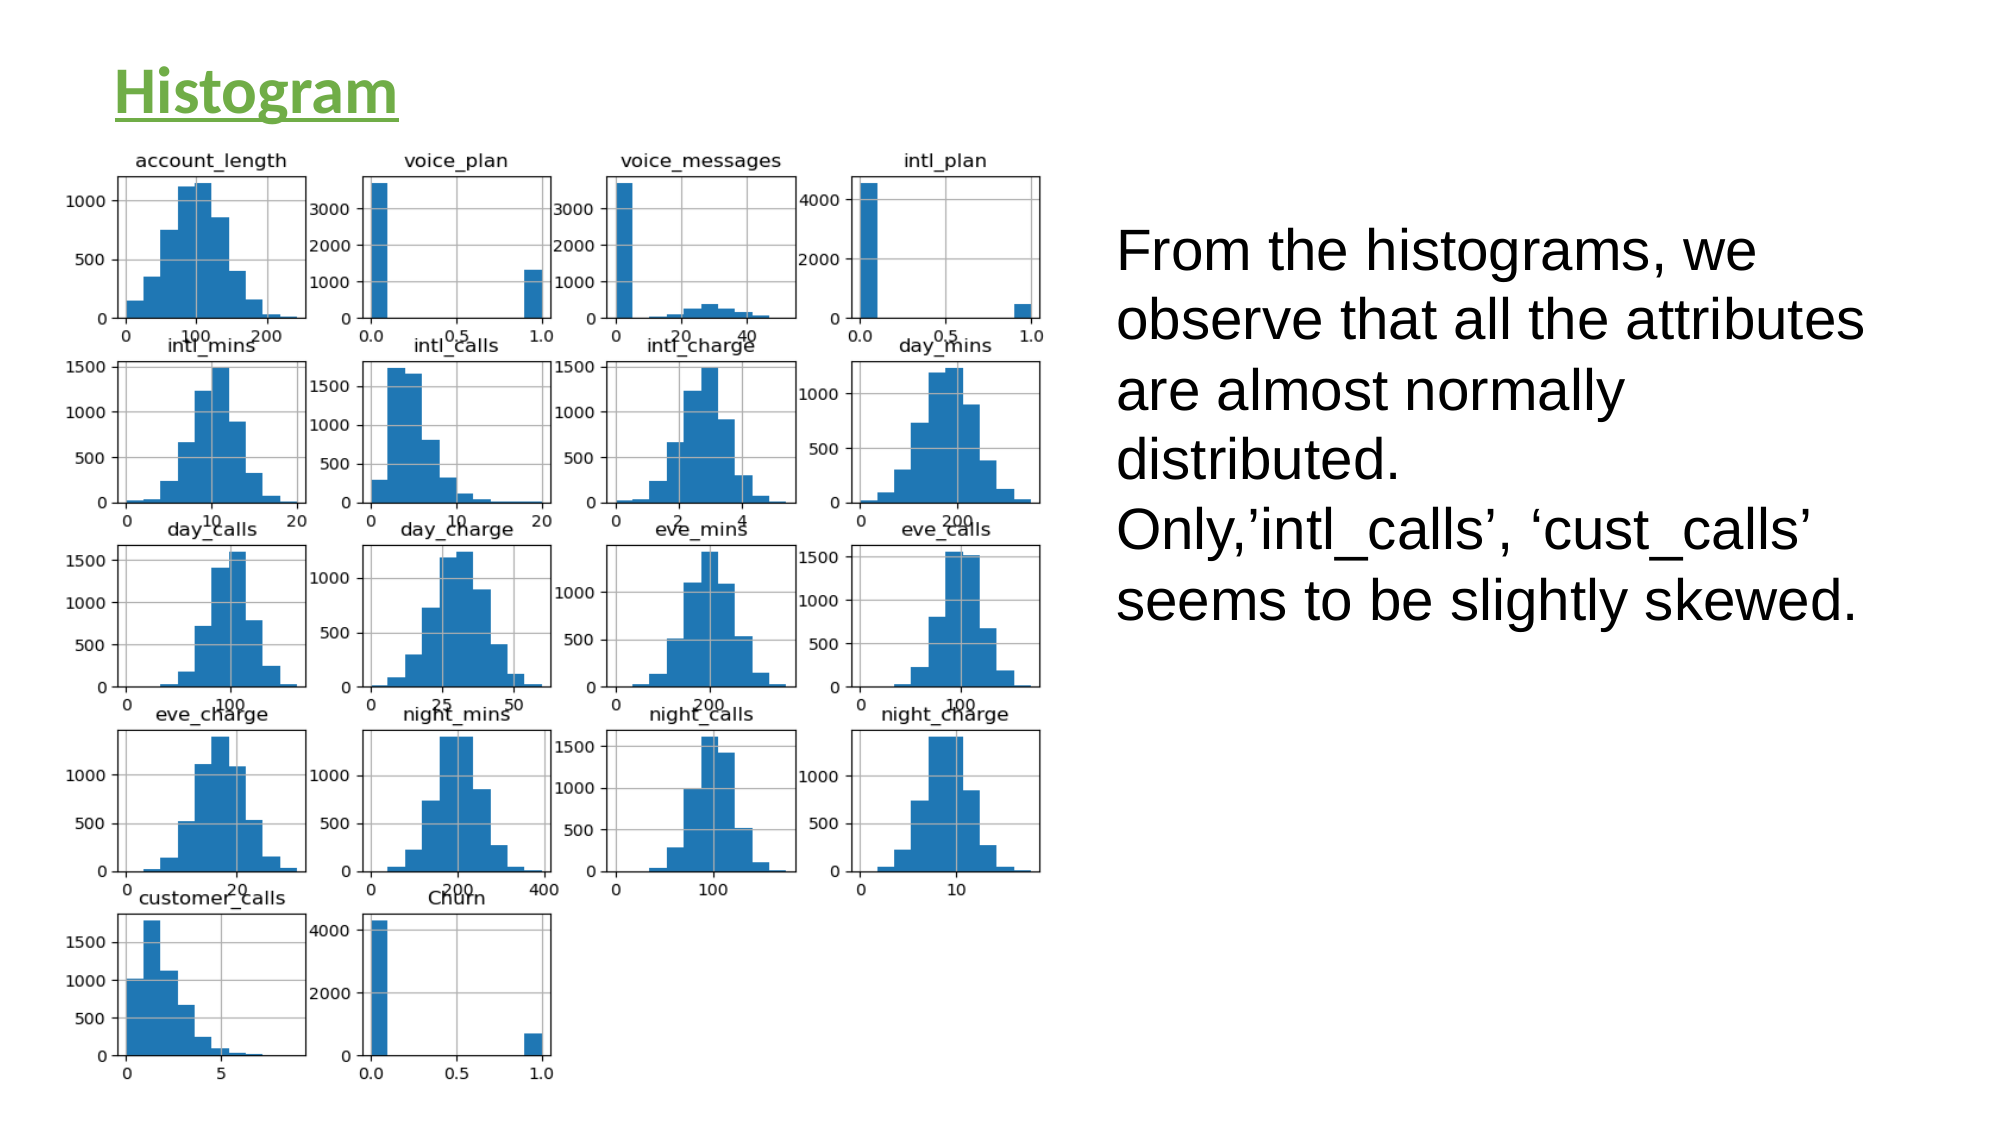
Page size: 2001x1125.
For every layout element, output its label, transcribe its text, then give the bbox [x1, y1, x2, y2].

text_box Histogram [99, 39, 895, 135]
text_box From the histograms, we observe that all the attributes are almost normally distributed. Only,’intl_calls’, ‘cust_calls’ seems to be slightly skewed. [1101, 204, 1924, 639]
picture [52, 142, 1056, 1095]
